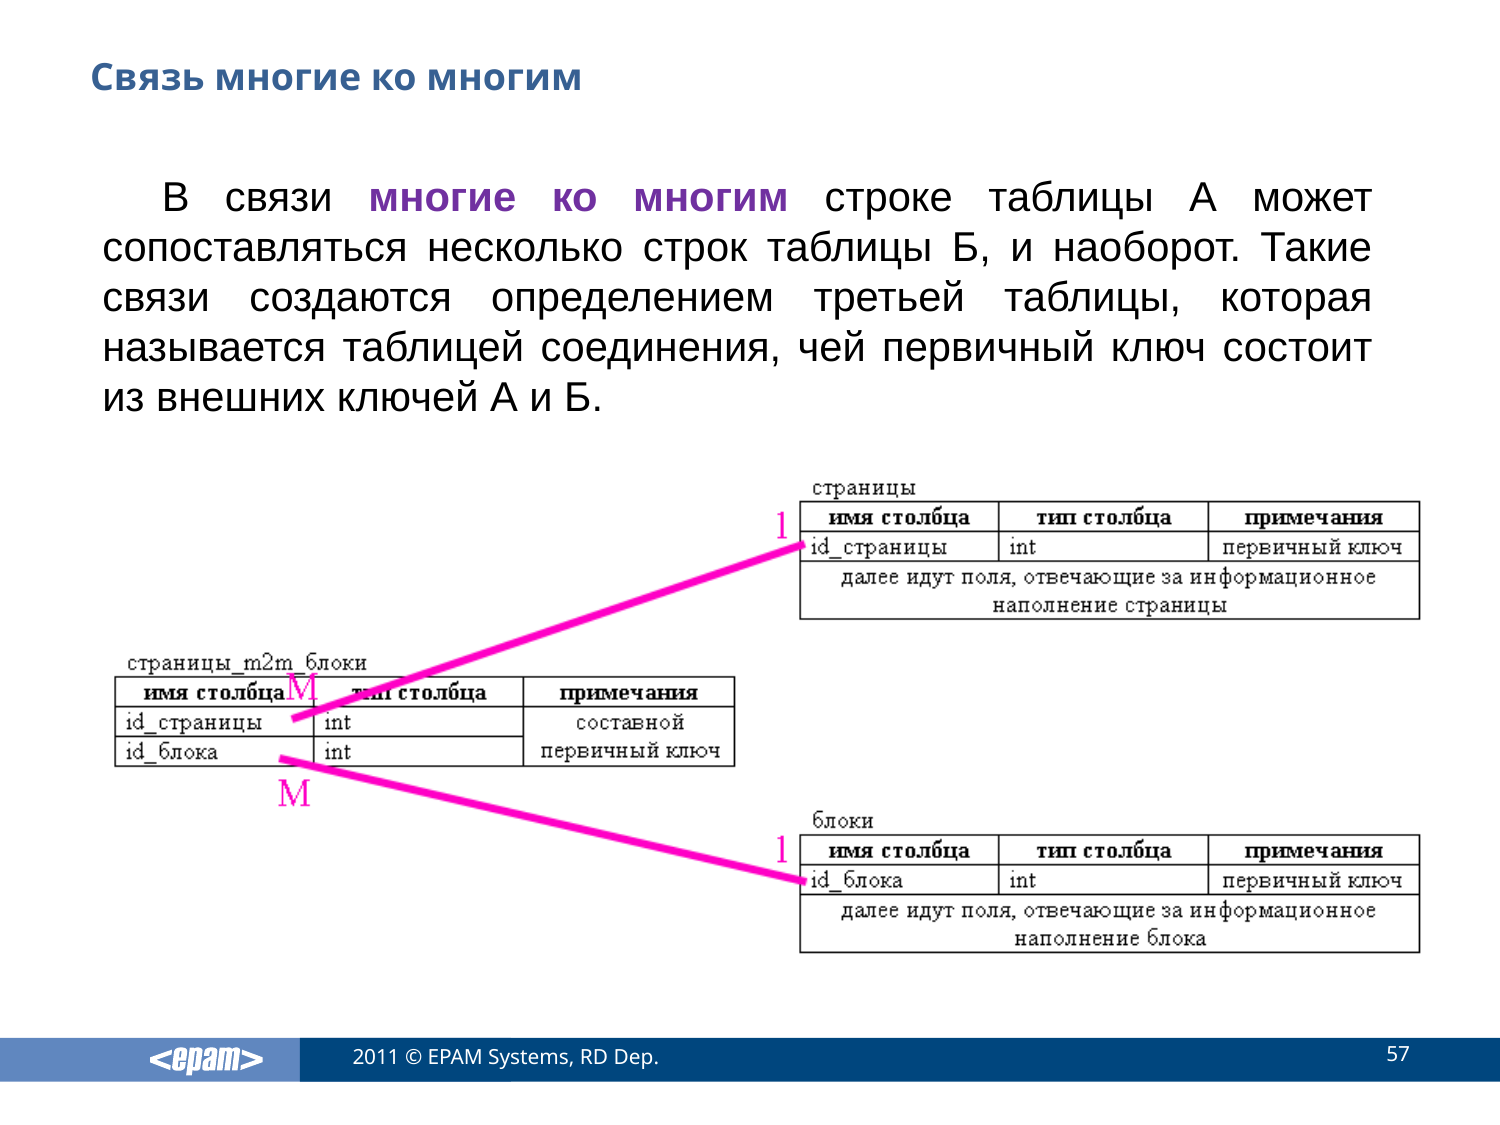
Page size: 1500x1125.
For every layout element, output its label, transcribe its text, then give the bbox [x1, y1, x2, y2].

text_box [99, 462, 1444, 991]
title Связь многие ко многим [75, 45, 1425, 163]
slide_number 57 [1262, 1025, 1425, 1085]
footer 2011 © EPAM Systems, RD Dep. [337, 1028, 738, 1088]
list В связи многие ко многим строке таблицы А может сопоставляться несколько строк таблицы Б, и наоборот. Такие связи создаются определением третьей таблицы, которая называется таблицей соединения, чей первичный ключ состоит из внешних ключей А и Б. [87, 162, 1388, 425]
